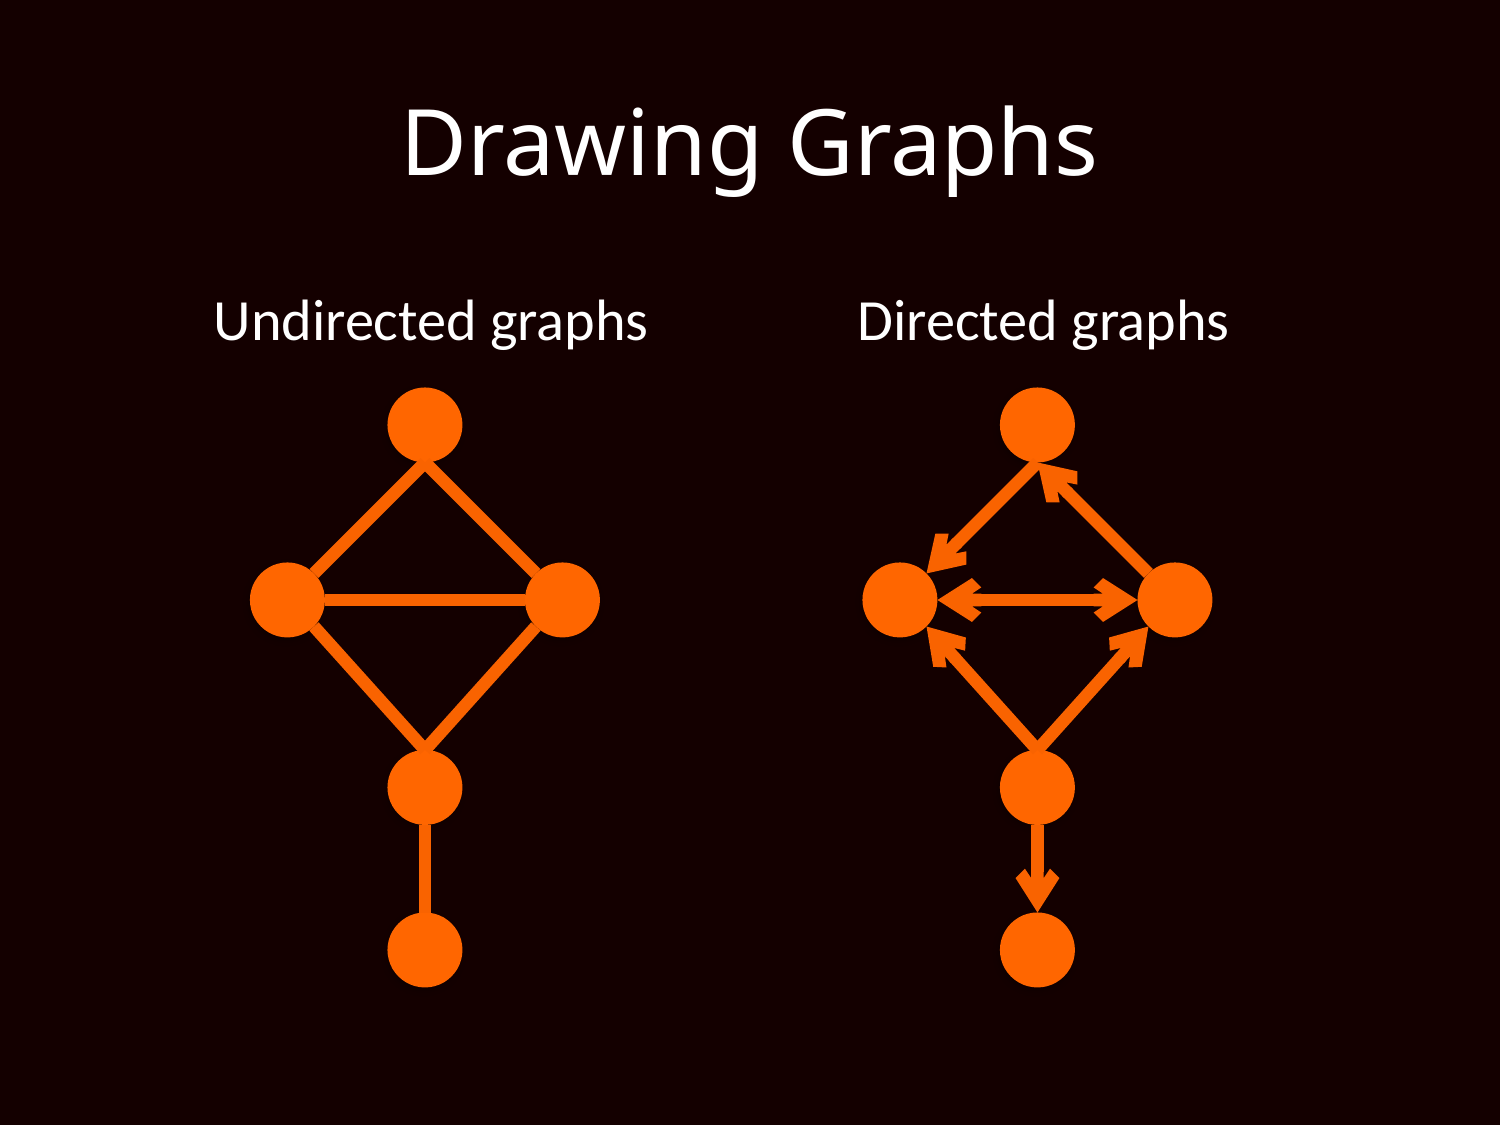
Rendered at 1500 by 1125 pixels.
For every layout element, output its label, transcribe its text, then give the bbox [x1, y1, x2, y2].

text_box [1037, 462, 1149, 574]
text_box Undirected graphs [187, 275, 675, 360]
text_box [997, 385, 1078, 460]
text_box [247, 560, 327, 640]
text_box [418, 632, 543, 744]
text_box [385, 910, 465, 990]
text_box [385, 385, 465, 460]
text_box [1031, 632, 1155, 744]
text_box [307, 632, 417, 744]
text_box [997, 910, 1078, 990]
text_box [860, 560, 940, 640]
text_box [926, 462, 1035, 574]
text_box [919, 632, 1029, 744]
text_box [385, 753, 465, 827]
text_box Directed graphs [800, 275, 1288, 360]
text_box [1135, 560, 1215, 640]
text_box [523, 560, 603, 640]
text_box [997, 753, 1078, 827]
title Drawing Graphs [75, 45, 1425, 233]
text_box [424, 462, 537, 574]
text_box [313, 462, 422, 574]
